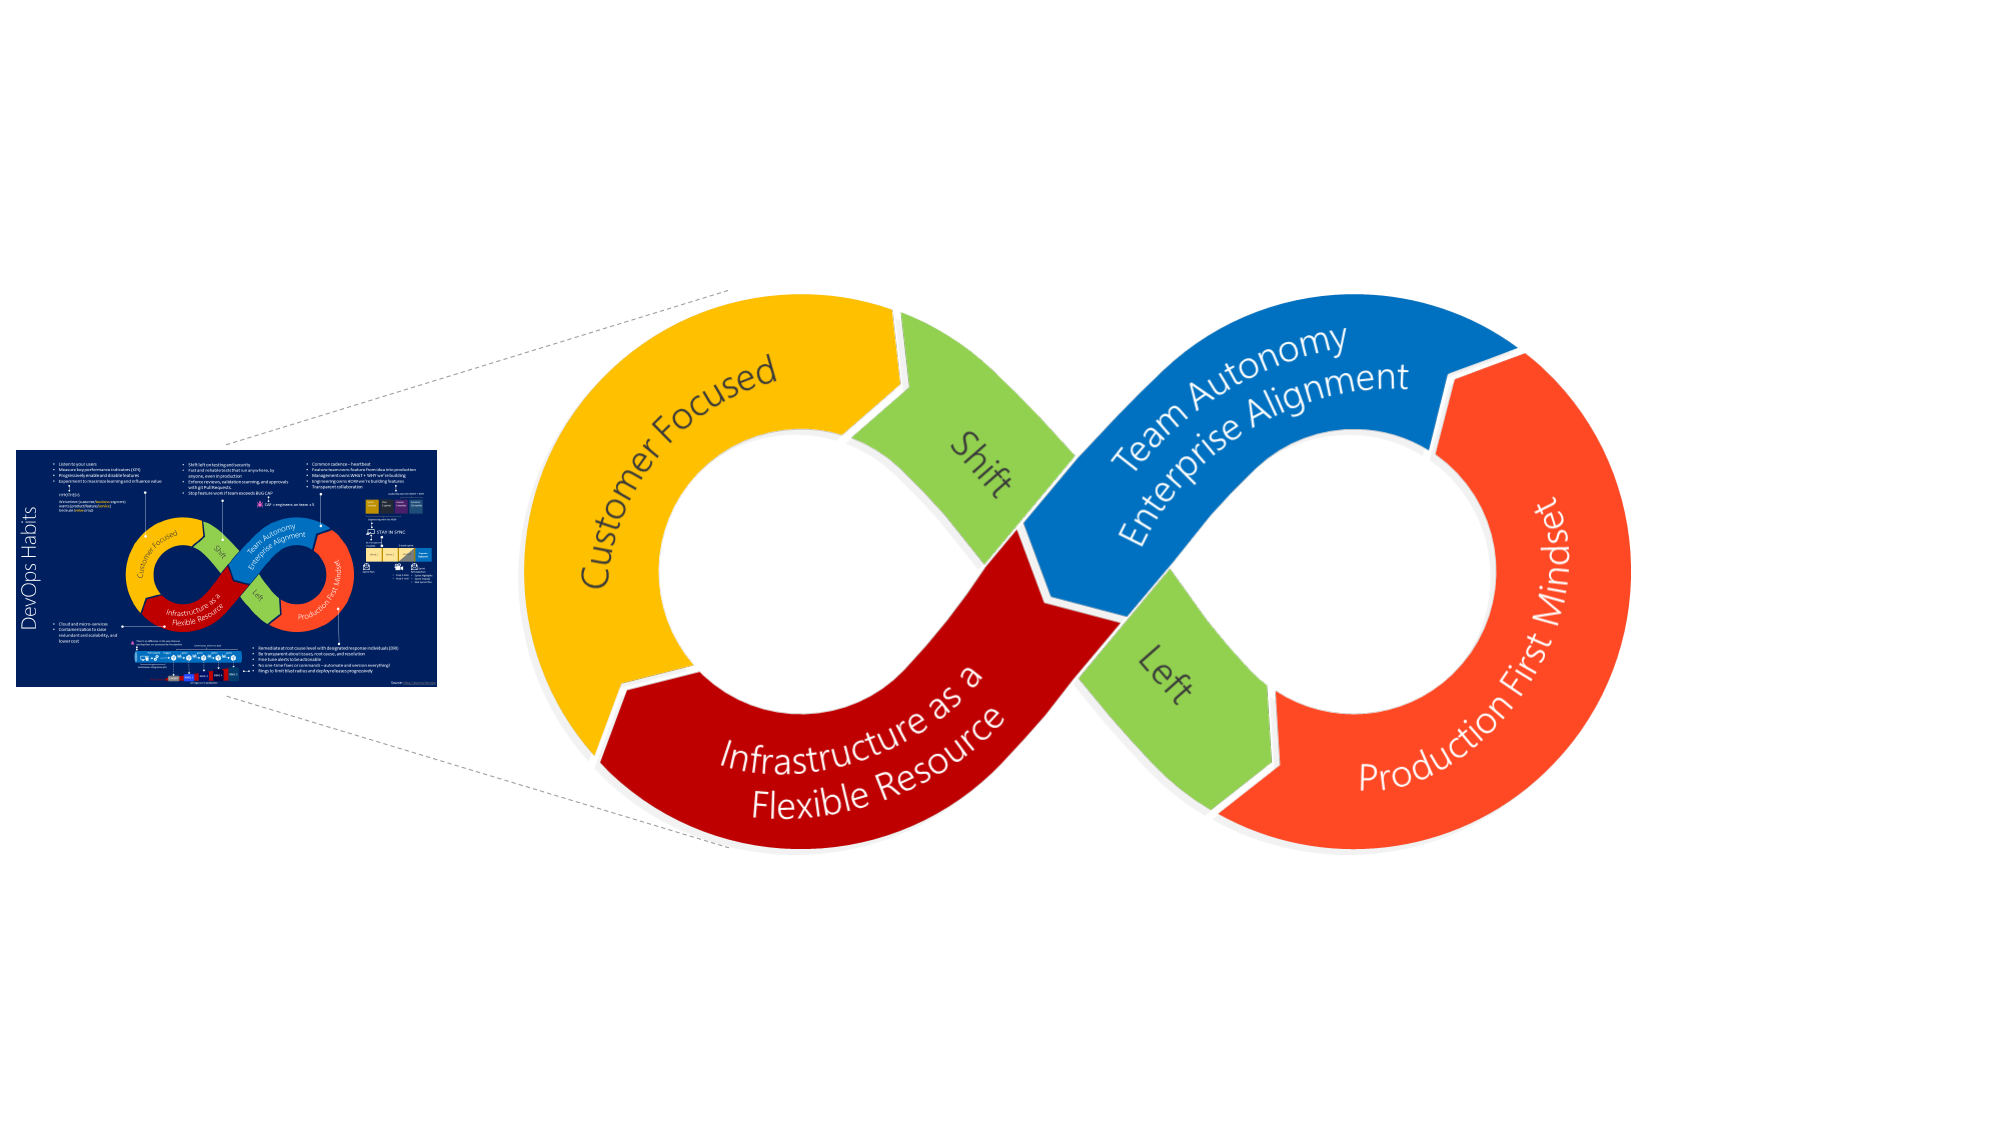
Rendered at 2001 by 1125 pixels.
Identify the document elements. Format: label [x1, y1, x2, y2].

text_box [226, 696, 729, 848]
picture [518, 289, 1636, 855]
text_box [225, 289, 732, 445]
picture [16, 450, 437, 687]
